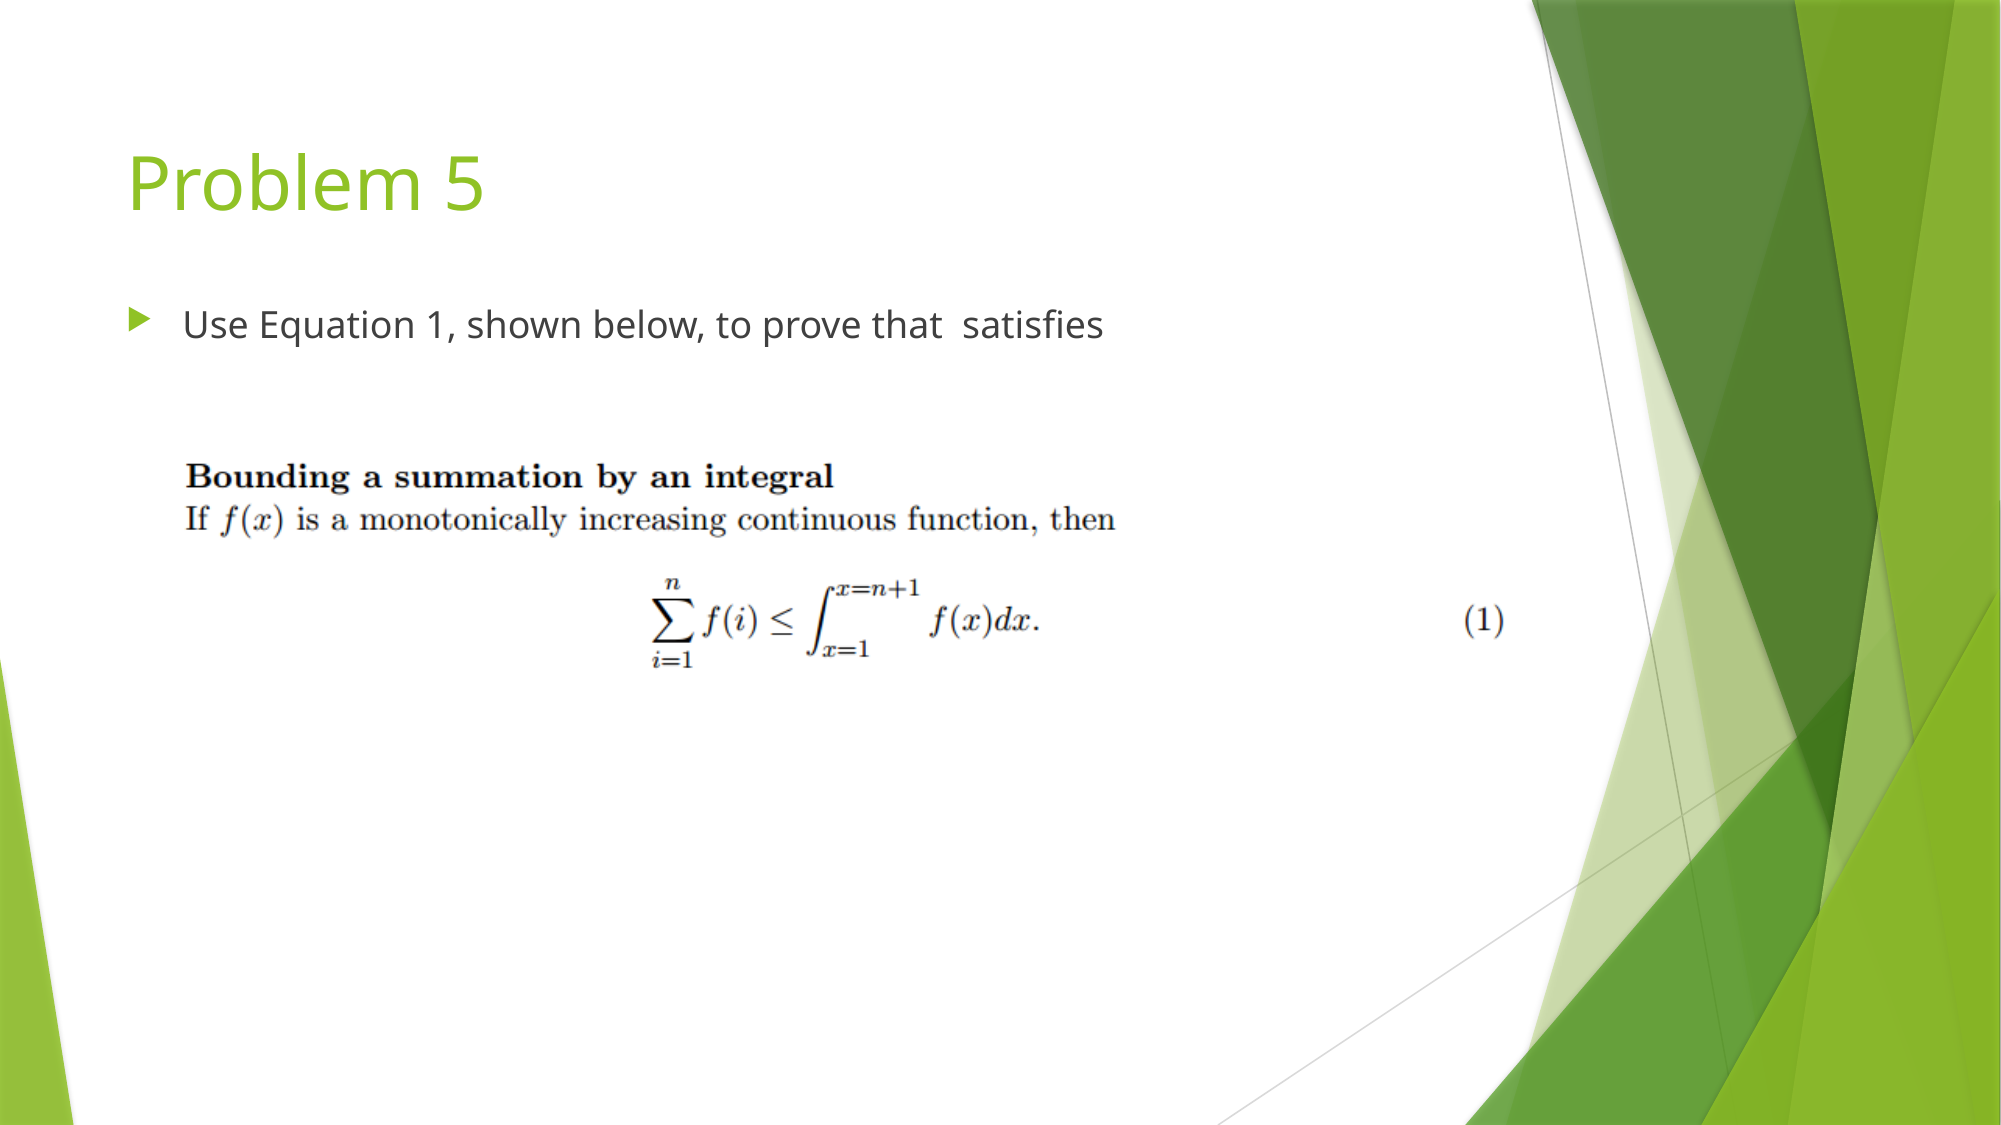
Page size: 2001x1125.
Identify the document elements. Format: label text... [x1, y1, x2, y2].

picture [171, 450, 1522, 702]
title Problem 5 [111, 128, 1522, 346]
